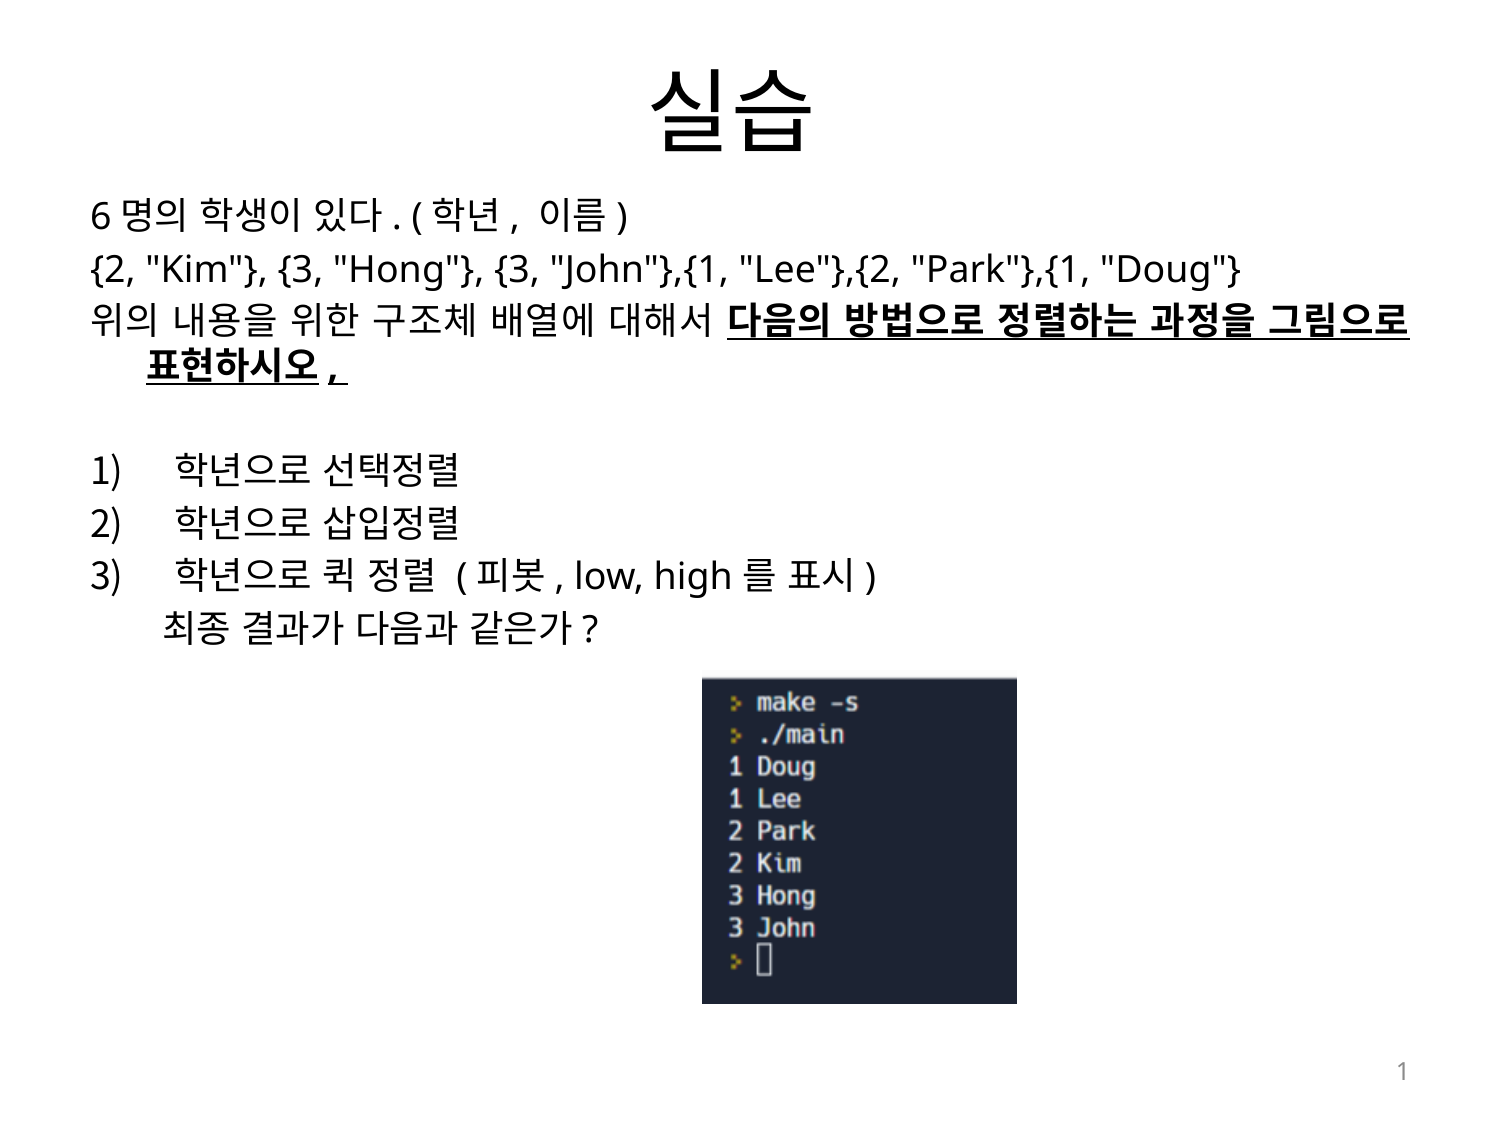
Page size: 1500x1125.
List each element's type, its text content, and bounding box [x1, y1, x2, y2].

slide_number 1 [1074, 1042, 1425, 1103]
list 6명의 학생이 있다. (학년, 이름) {2, "Kim"}, {3, "Hong"}, {3, "John"},{1, "Lee"},{2, "Park"},{1, "Doug"} 위의 내용을 위한 구조체 배열에 대해서 다음의 방법으로 정렬하는 과정을 그림으로 표현하시오, 학년으로 선택정렬 학년으로 삽입정렬 학년으로 퀵 정렬 (피봇, low, high를 표시) 최종 결과가 다음과 같은가? [75, 184, 1425, 1005]
title 실습 [75, 45, 1388, 173]
picture [702, 670, 1017, 1005]
